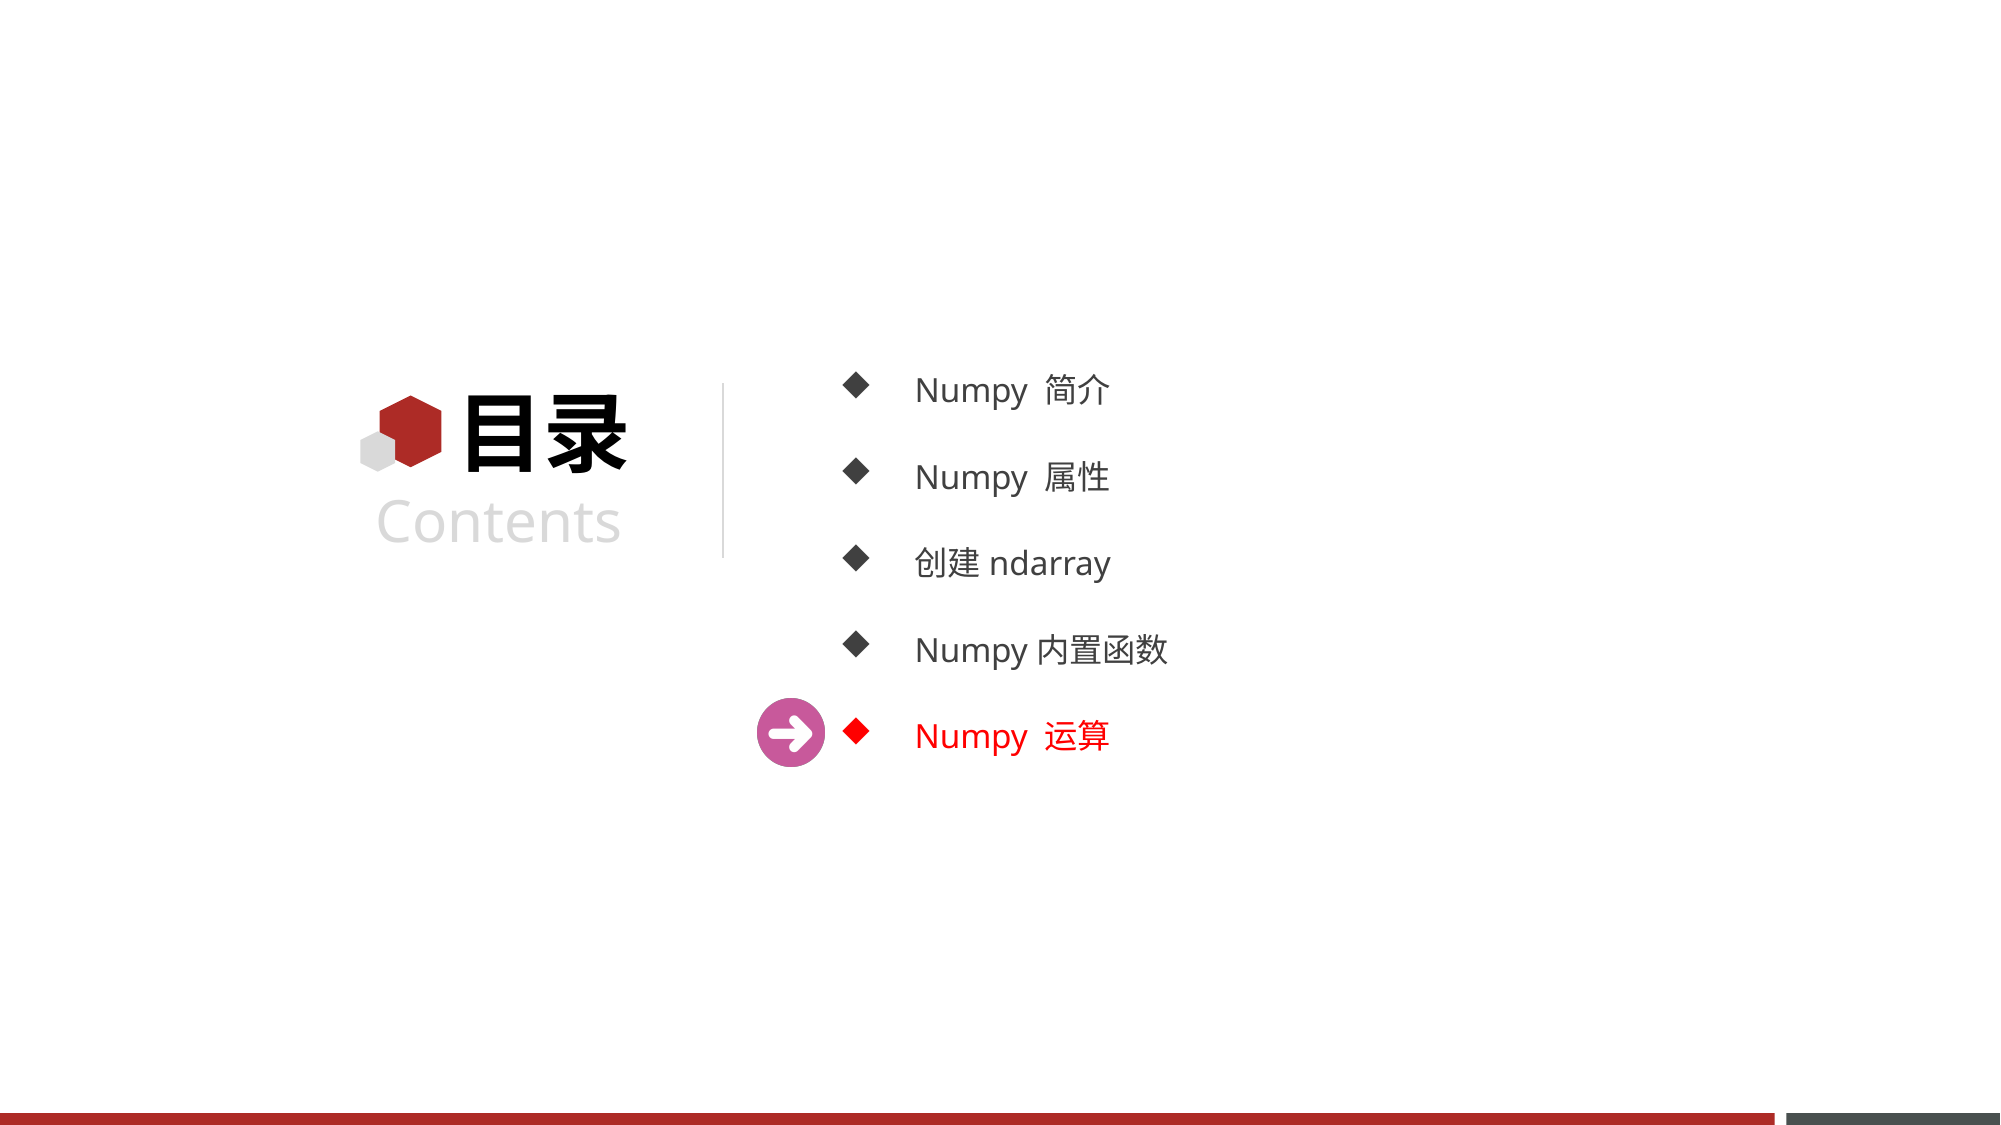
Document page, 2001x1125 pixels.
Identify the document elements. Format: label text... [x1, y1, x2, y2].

picture [757, 698, 825, 767]
list Numpy 简介 Numpy 属性 创建ndarray Numpy内置函数 Numpy 运算 [824, 162, 1805, 923]
